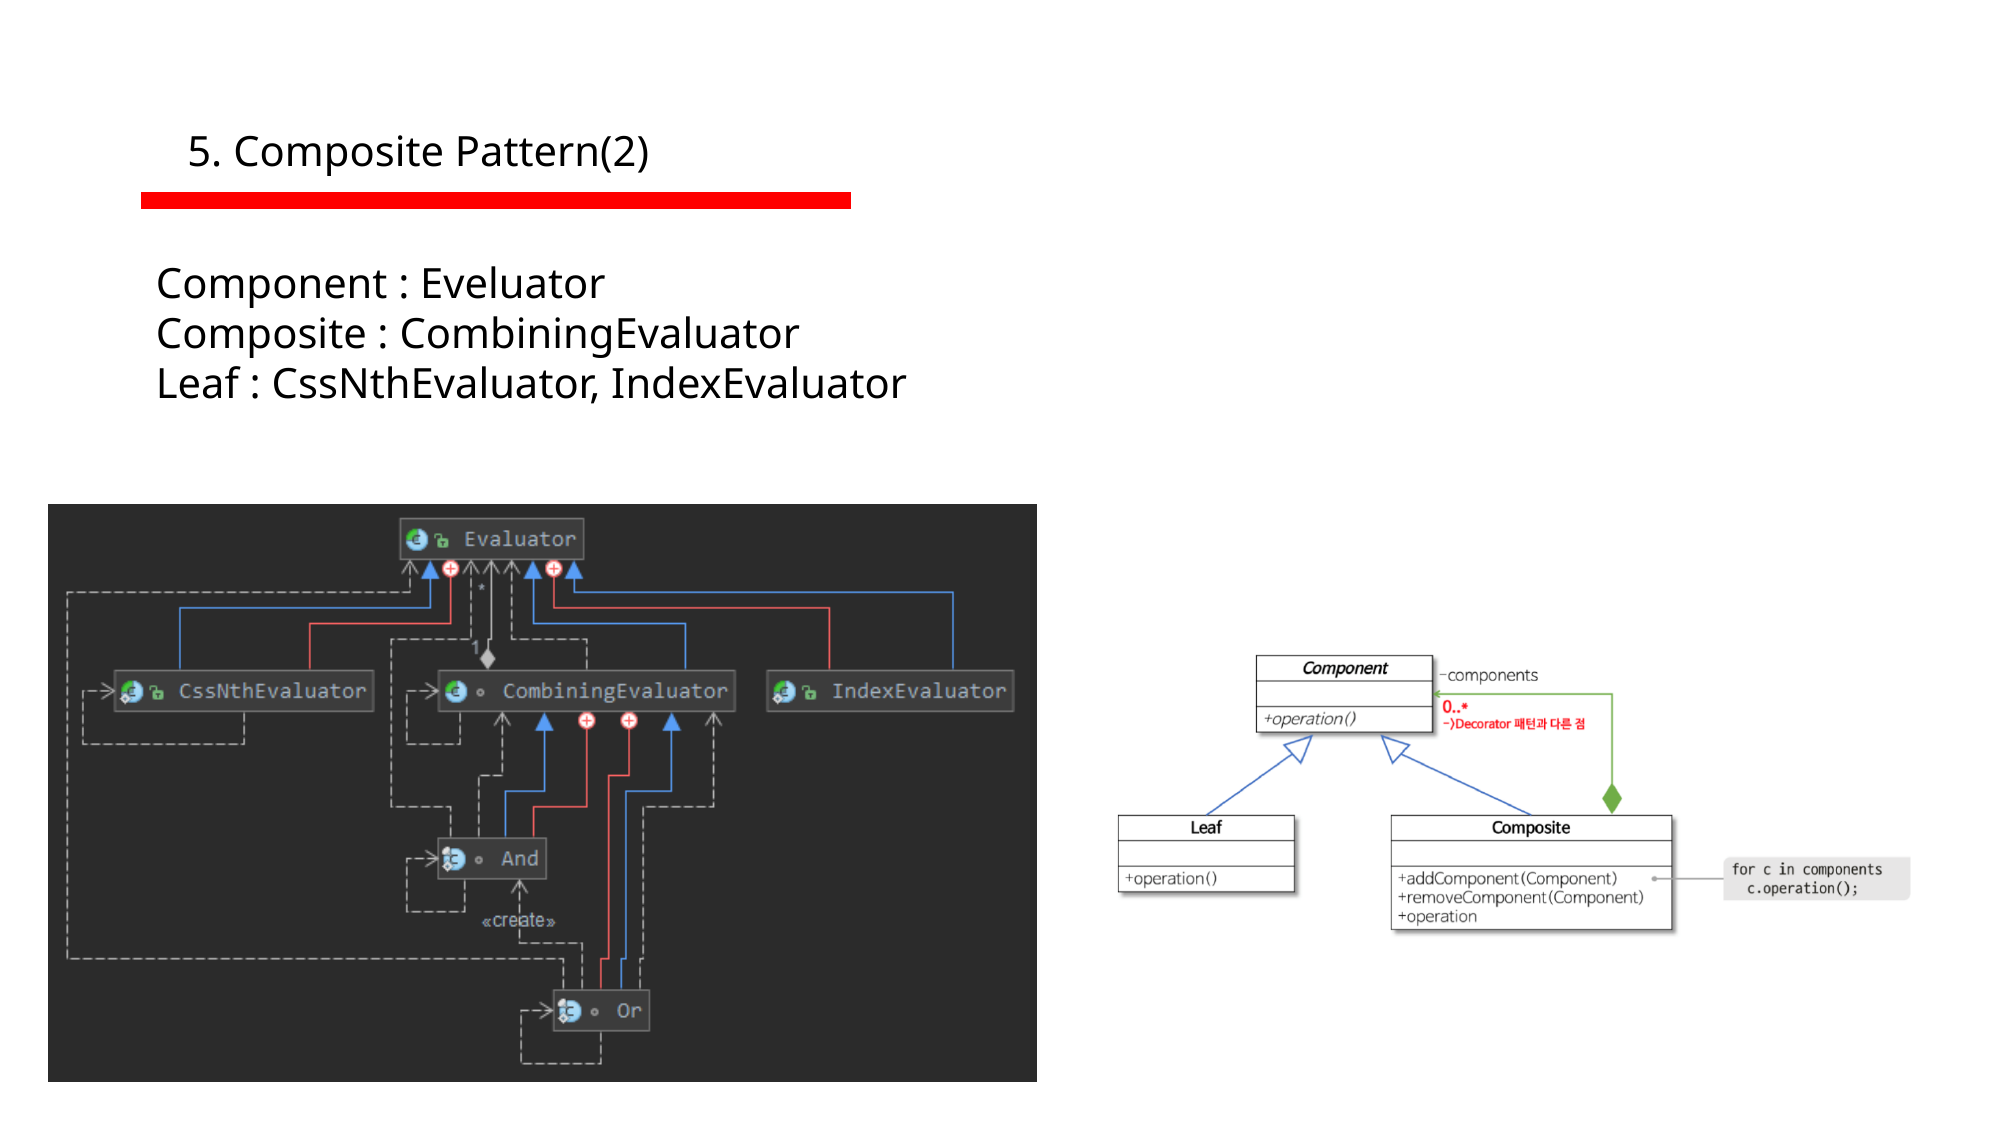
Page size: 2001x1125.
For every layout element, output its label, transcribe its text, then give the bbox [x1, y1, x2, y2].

picture [1106, 646, 1977, 940]
text_box 5. Composite Pattern(2) [172, 117, 665, 183]
text_box Component : Eveluator Composite : CombiningEvaluator Leaf : CssNthEvaluator, IndexEvaluator [141, 249, 1854, 415]
picture [48, 504, 1037, 1082]
